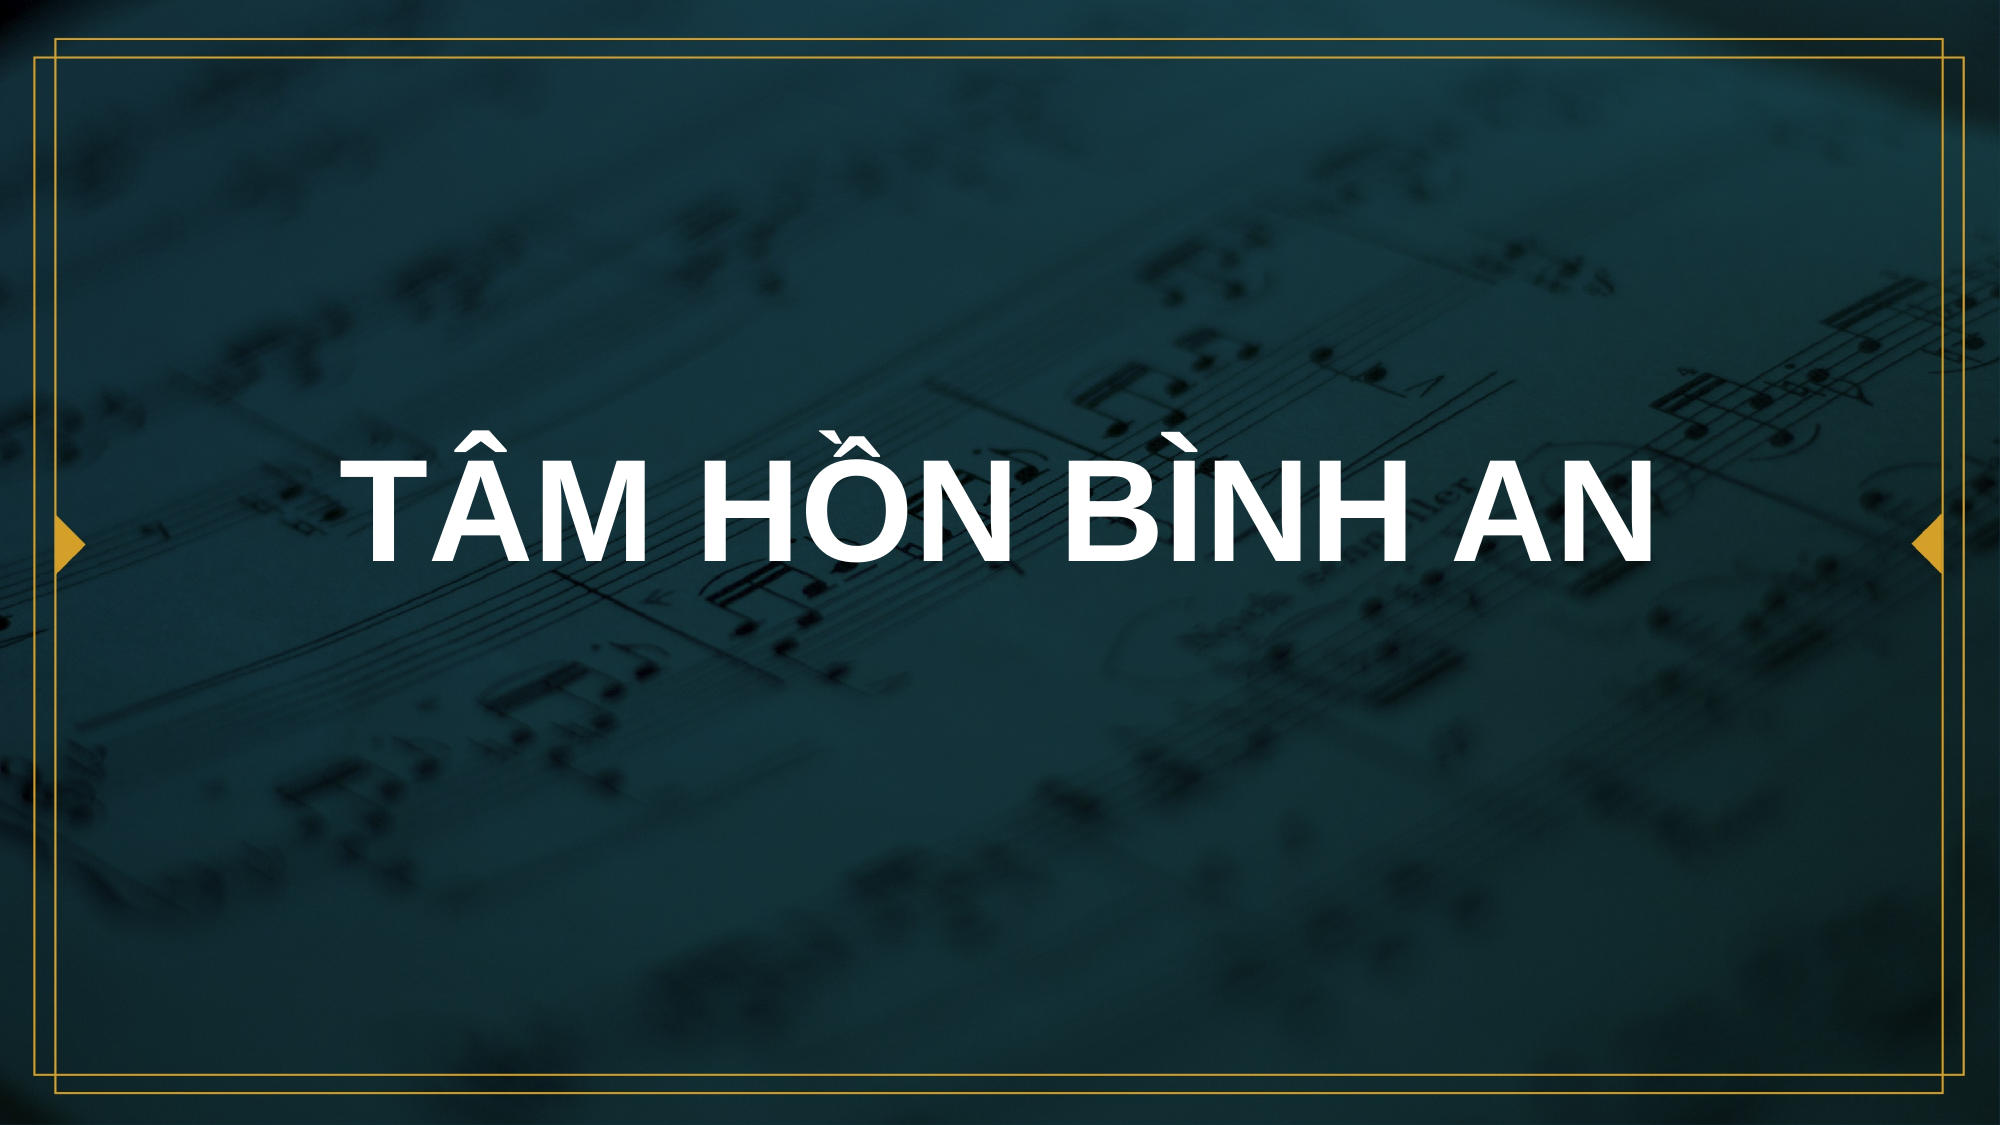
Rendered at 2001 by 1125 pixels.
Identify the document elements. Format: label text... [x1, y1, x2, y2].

picture [0, 0, 2000, 1125]
title TÂM HỒN BÌNH AN [62, 151, 1940, 821]
